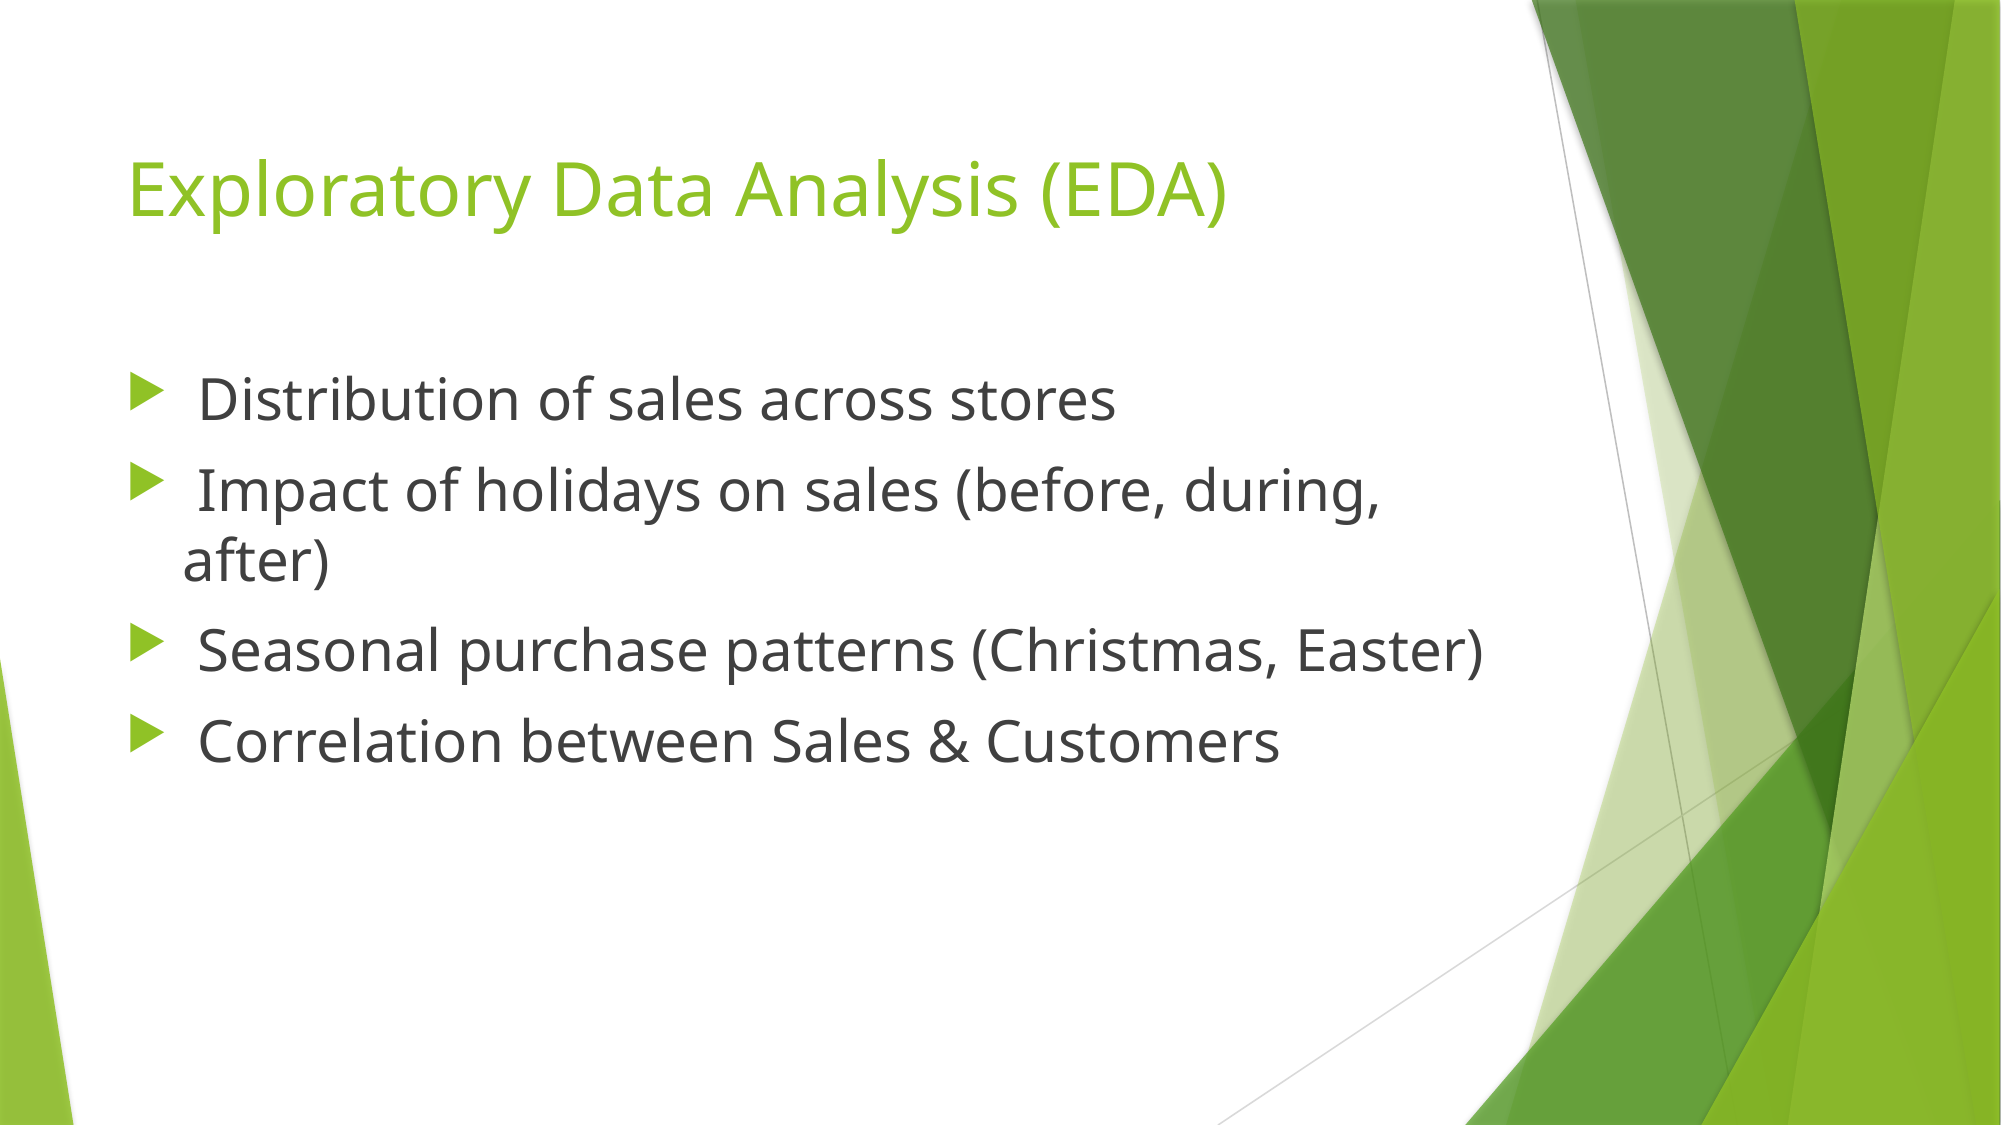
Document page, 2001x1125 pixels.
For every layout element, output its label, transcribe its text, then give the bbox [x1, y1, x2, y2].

list Distribution of sales across stores Impact of holidays on sales (before, during, after) Seasonal purchase patterns (Christmas, Easter) Correlation between Sales & Customers [111, 354, 1522, 992]
title Exploratory Data Analysis (EDA) [111, 133, 1522, 351]
